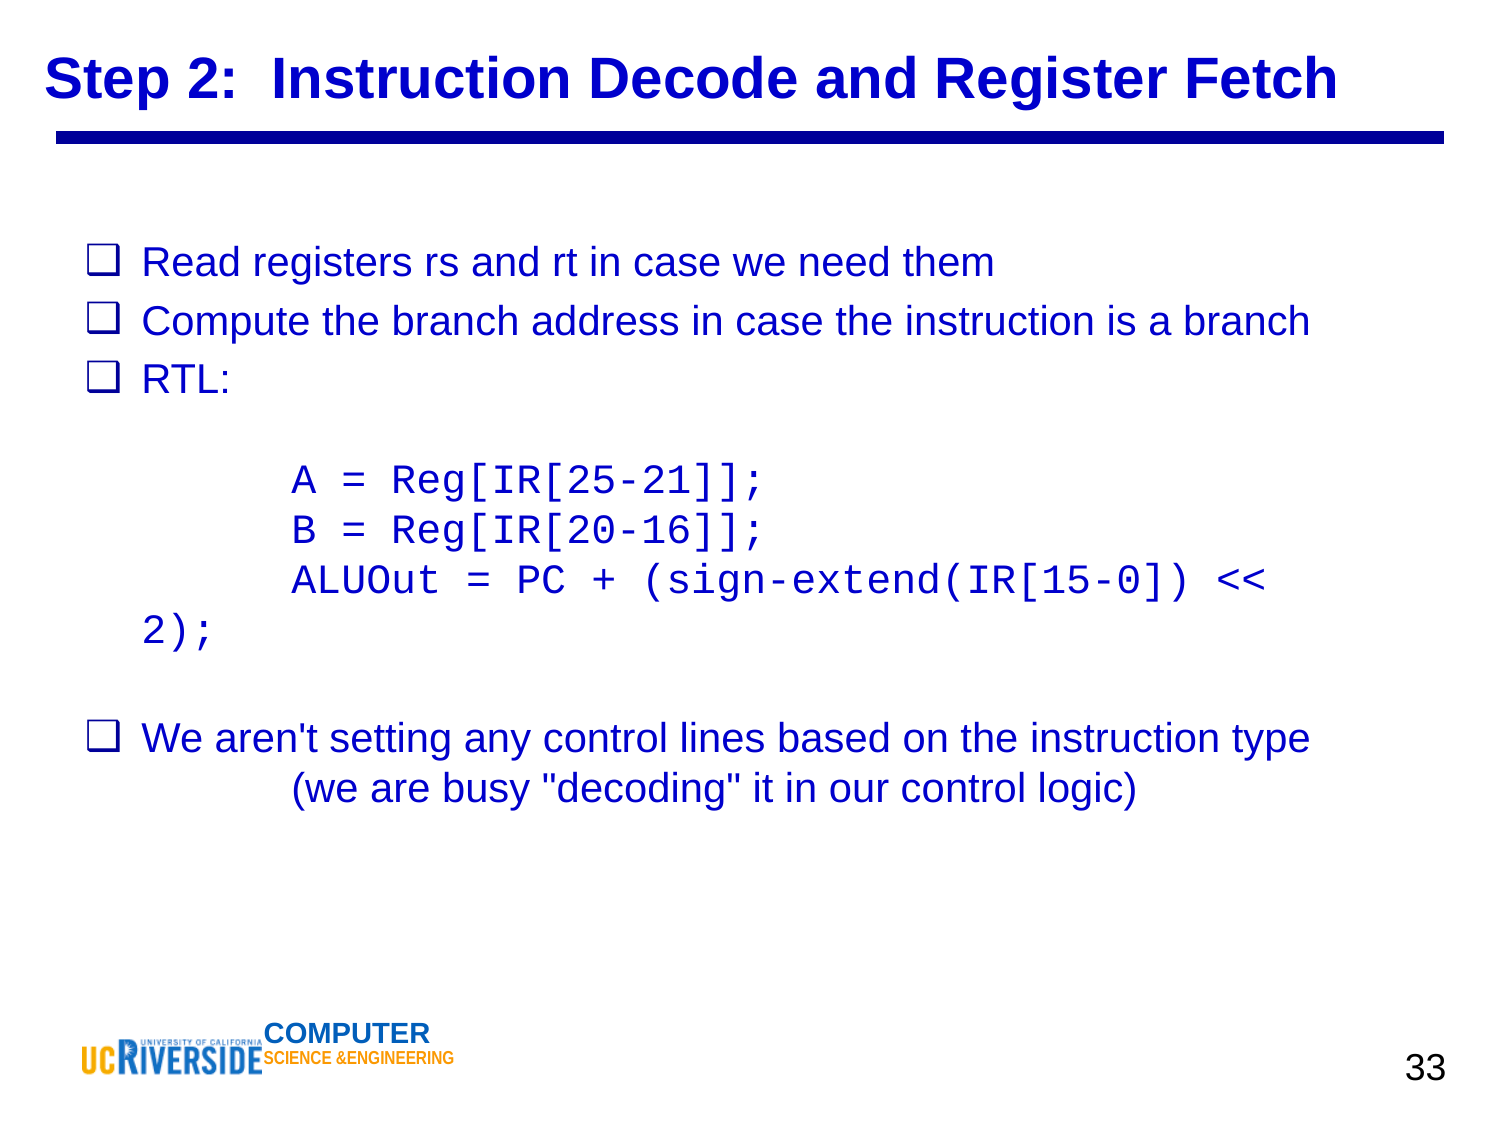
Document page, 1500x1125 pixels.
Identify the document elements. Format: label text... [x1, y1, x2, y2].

title Step 2: Instruction Decode and Register Fetch [37, 24, 1450, 125]
list Read registers rs and rt in case we need them Compute the branch address in case the instruction is a branch RTL: A = Reg[IR[25-21]]; B = Reg[IR[20-16]]; ALUOut = PC + (sign-extend(IR[15-0]) << 2); We aren't setting any control lines based on the instruction type (we are busy "decoding" it in our control logic) [77, 227, 1373, 973]
picture [82, 1025, 262, 1089]
slide_number ‹#› [1397, 1035, 1457, 1125]
